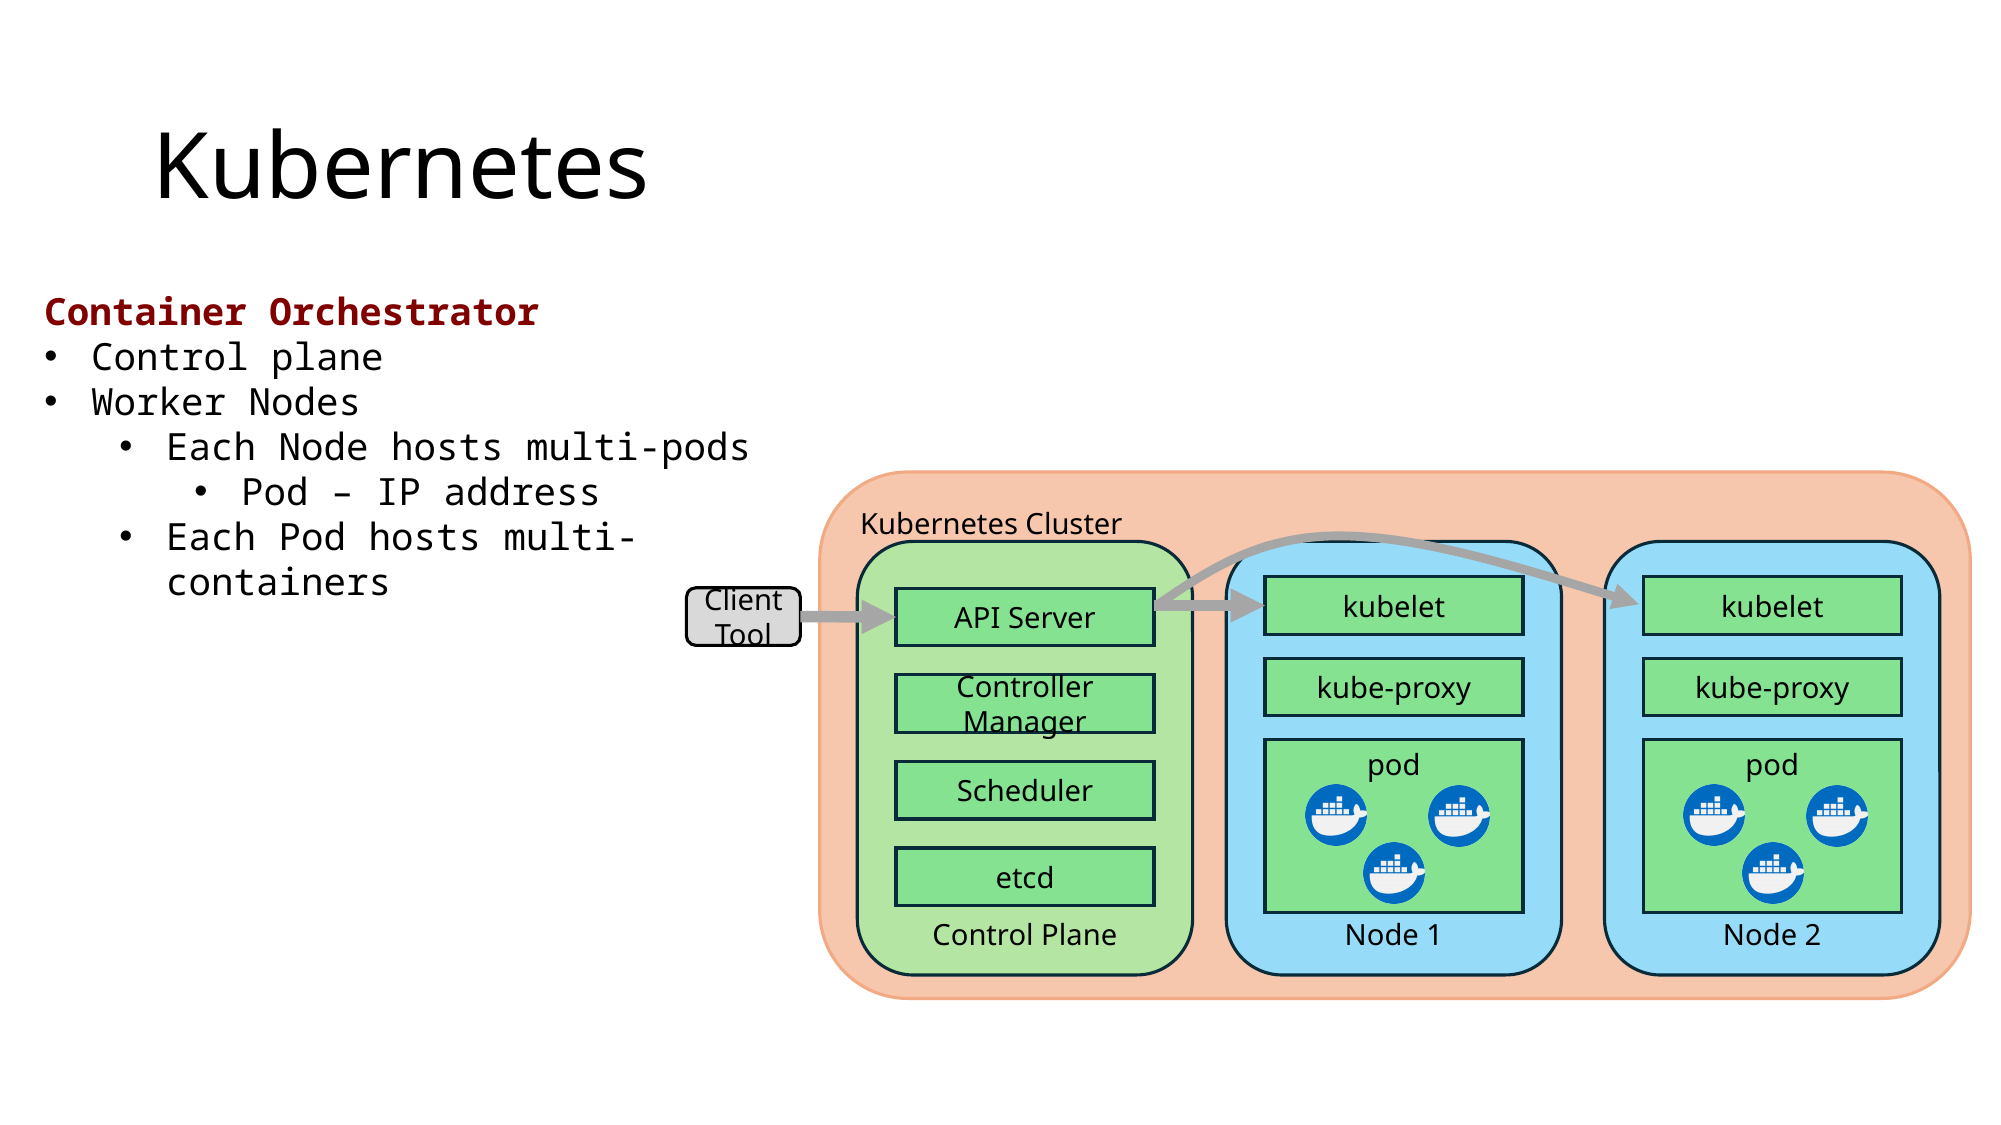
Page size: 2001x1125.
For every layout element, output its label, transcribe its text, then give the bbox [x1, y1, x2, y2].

text_box Container Orchestrator Control plane Worker Nodes Each Node hosts multi-pods Pod – IP address Each Pod hosts multi-containers [29, 280, 790, 611]
title Kubernetes [137, 59, 1863, 278]
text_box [685, 471, 1971, 999]
